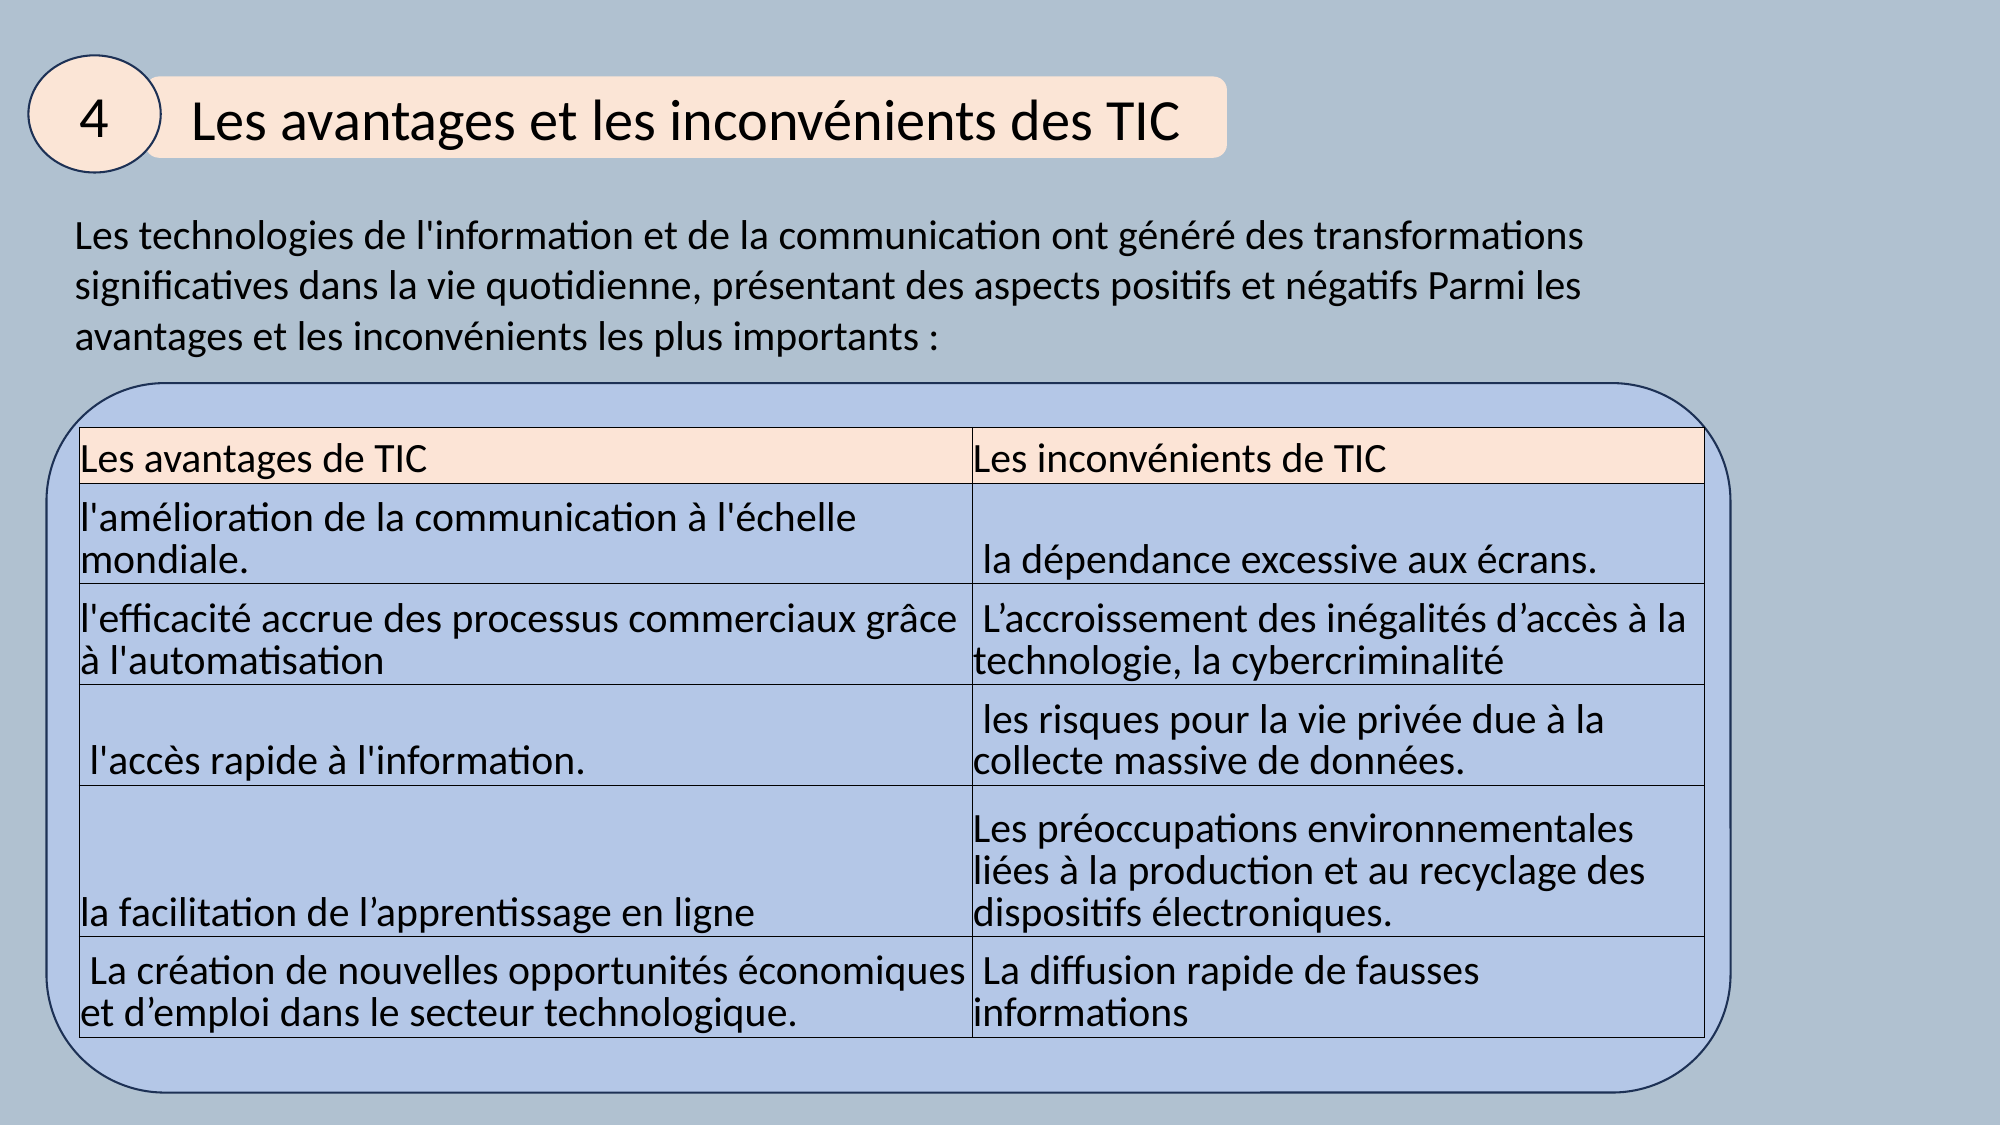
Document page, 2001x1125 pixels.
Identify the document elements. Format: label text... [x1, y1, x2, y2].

table_cell Les préoccupations environnementales liées à la production et au recyclage des dispositifs électroniques. [973, 786, 1704, 936]
table_cell La création de nouvelles opportunités économiques et d’emploi dans le secteur technologique. [80, 937, 972, 1037]
table_header Les inconvénients de TIC [973, 428, 1704, 483]
text_box [45, 382, 1732, 1094]
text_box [28, 55, 1228, 173]
table_cell La diffusion rapide de fausses informations [973, 937, 1704, 1037]
table_header Les avantages de TIC [80, 428, 972, 483]
table_cell l'amélioration de la communication à l'échelle mondiale. [80, 484, 972, 583]
table_cell la facilitation de l’apprentissage en ligne [80, 786, 972, 936]
table_cell l'accès rapide à l'information. [80, 685, 972, 785]
table_cell l'efficacité accrue des processus commerciaux grâce à l'automatisation [80, 584, 972, 684]
table_cell L’accroissement des inégalités d’accès à la technologie, la cybercriminalité [973, 584, 1704, 684]
text_box Les technologies de l'information et de la communication ont généré des transformations significatives dans la vie quotidienne, présentant des aspects positifs et négatifs Parmi les avantages et les inconvénients les plus importants : [59, 200, 1643, 366]
table_cell la dépendance excessive aux écrans. [973, 484, 1704, 583]
table_cell les risques pour la vie privée due à la collecte massive de données. [973, 685, 1704, 785]
